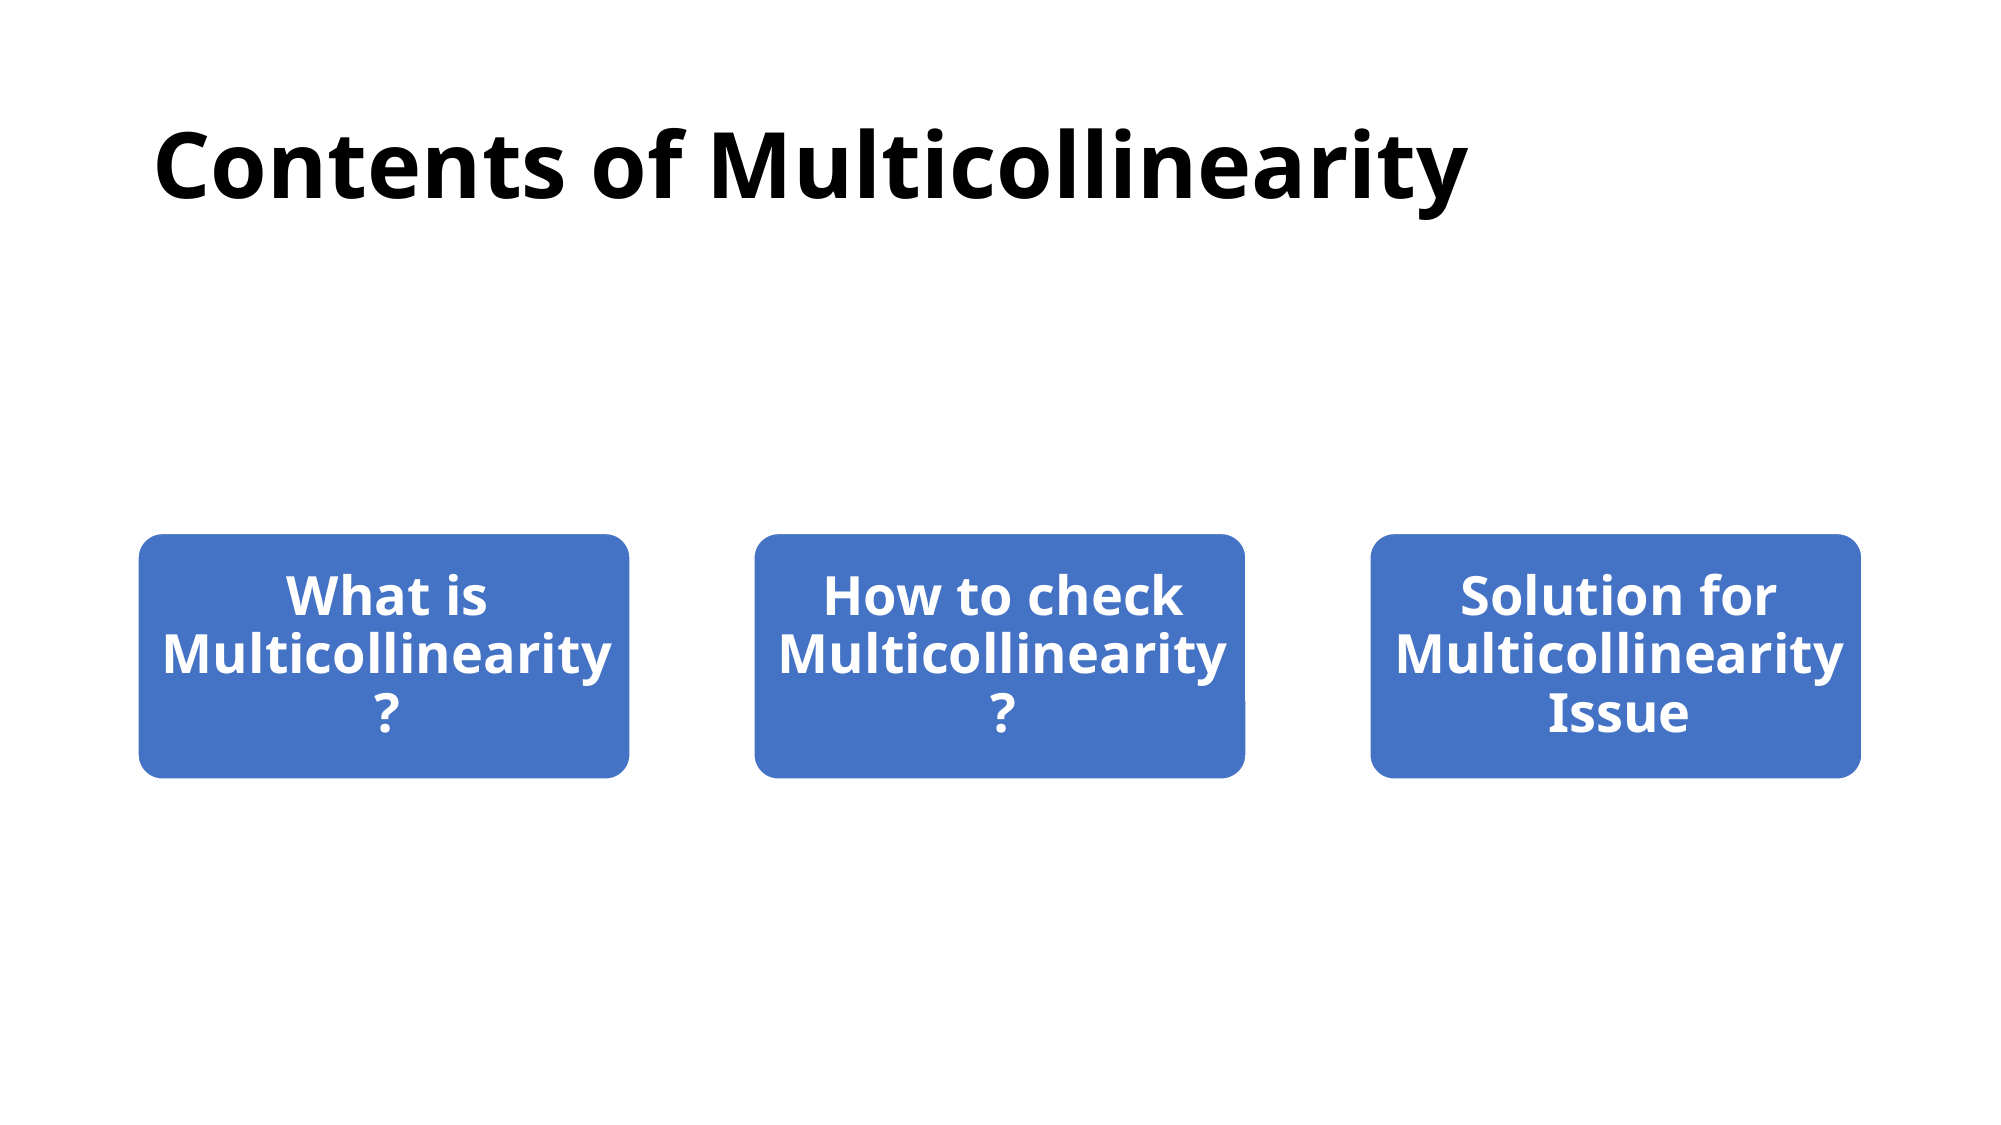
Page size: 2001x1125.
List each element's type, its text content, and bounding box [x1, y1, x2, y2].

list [137, 299, 1863, 1014]
title Contents of Multicollinearity [137, 59, 1863, 278]
